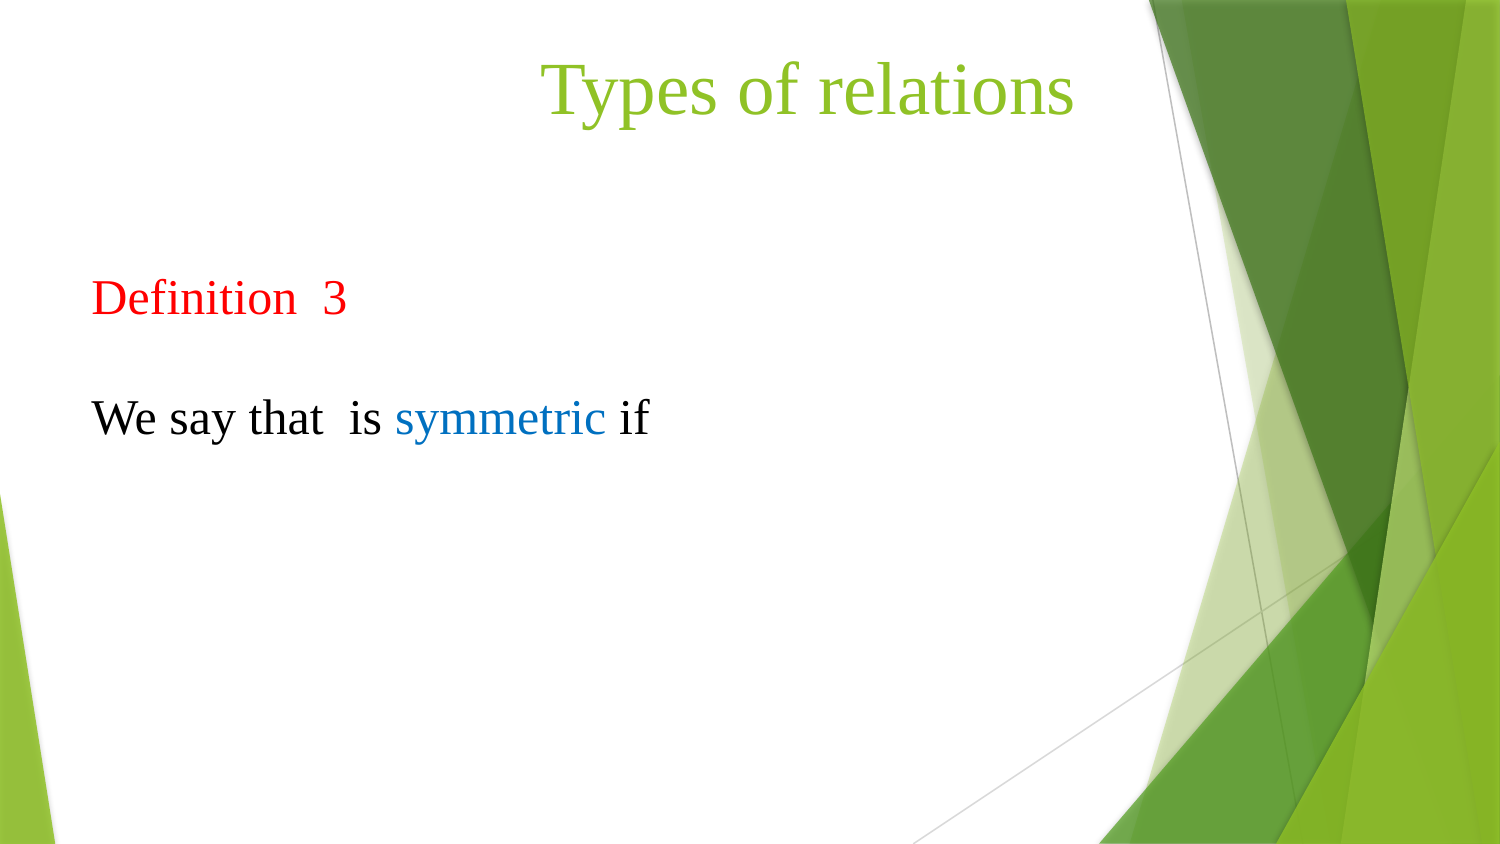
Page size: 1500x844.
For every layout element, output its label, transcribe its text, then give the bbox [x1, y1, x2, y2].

title Types of relations [525, 32, 1447, 198]
